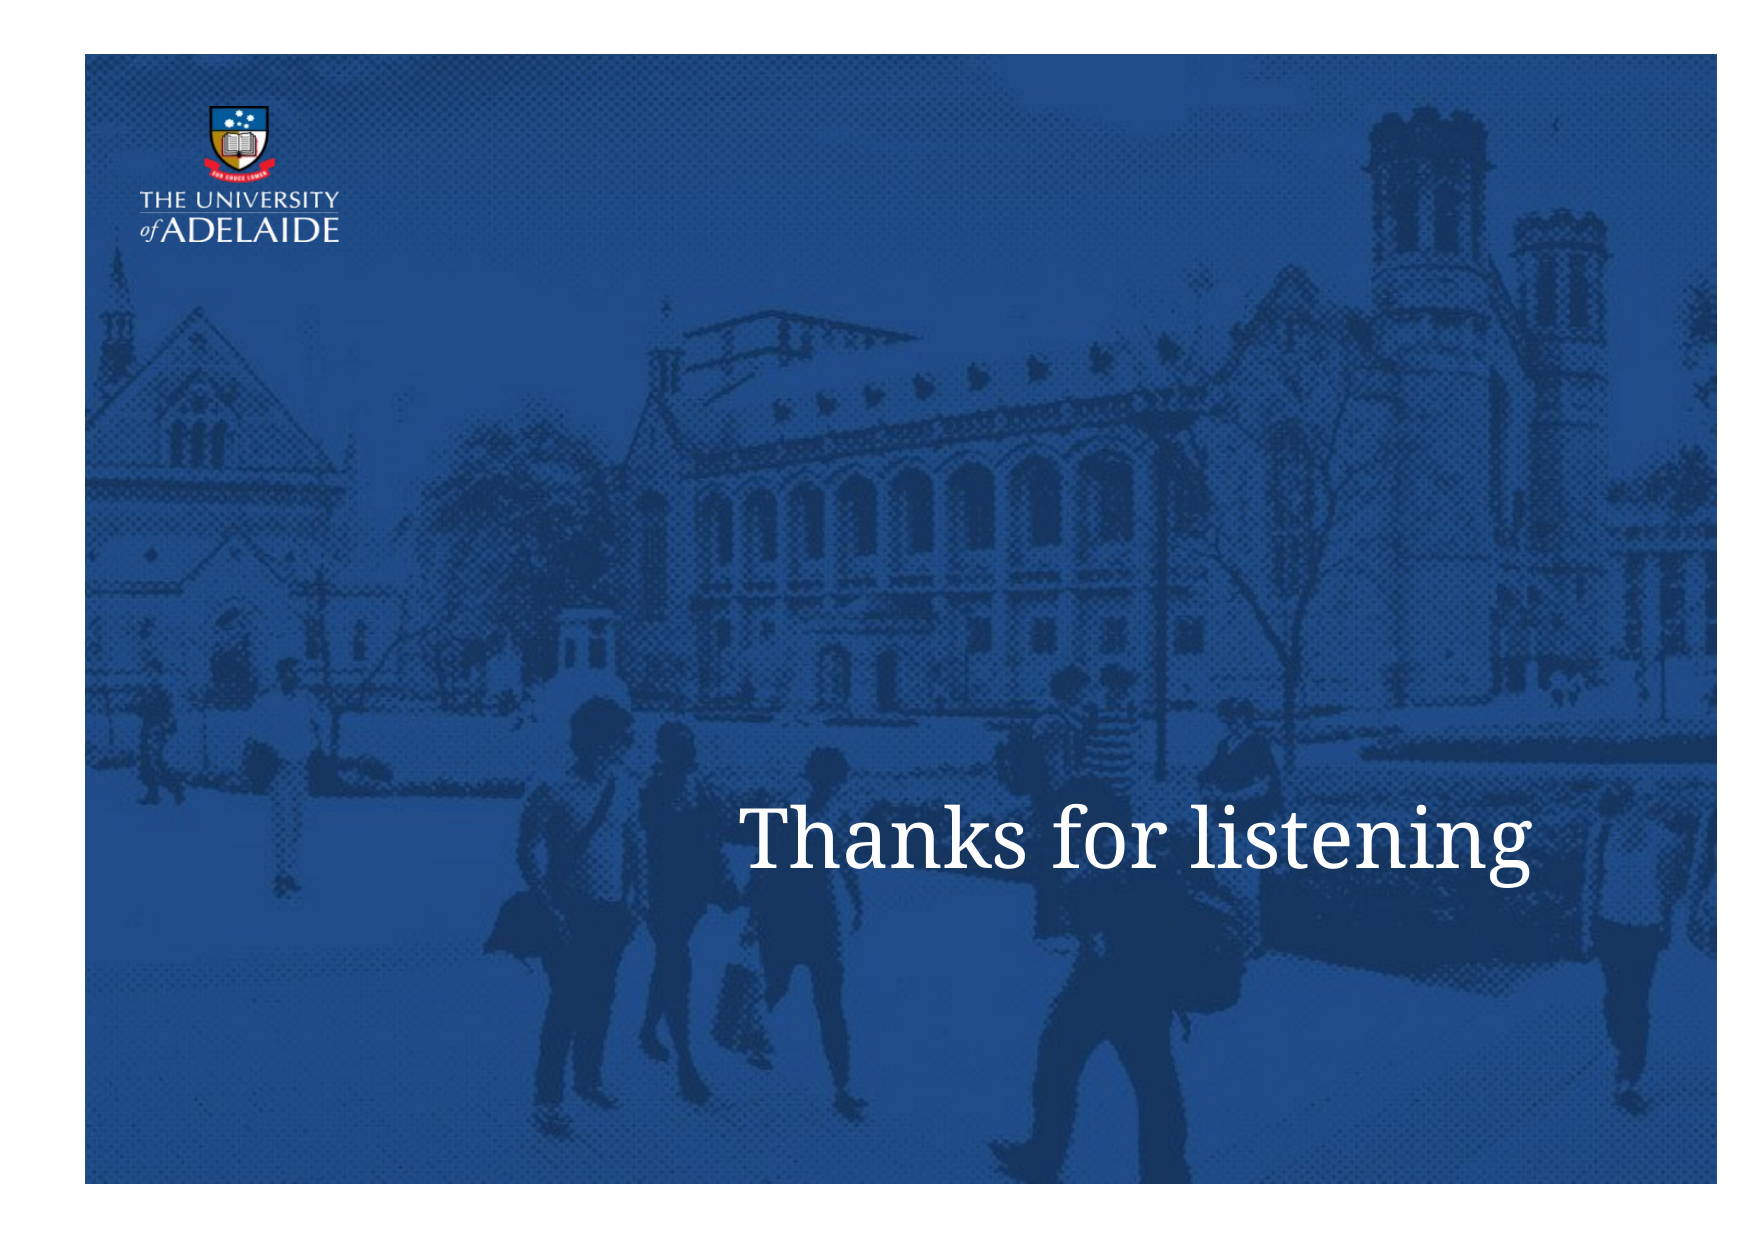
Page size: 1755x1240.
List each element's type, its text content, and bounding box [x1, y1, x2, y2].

picture [85, 54, 1717, 1184]
title Thanks for listening [684, 783, 1534, 993]
